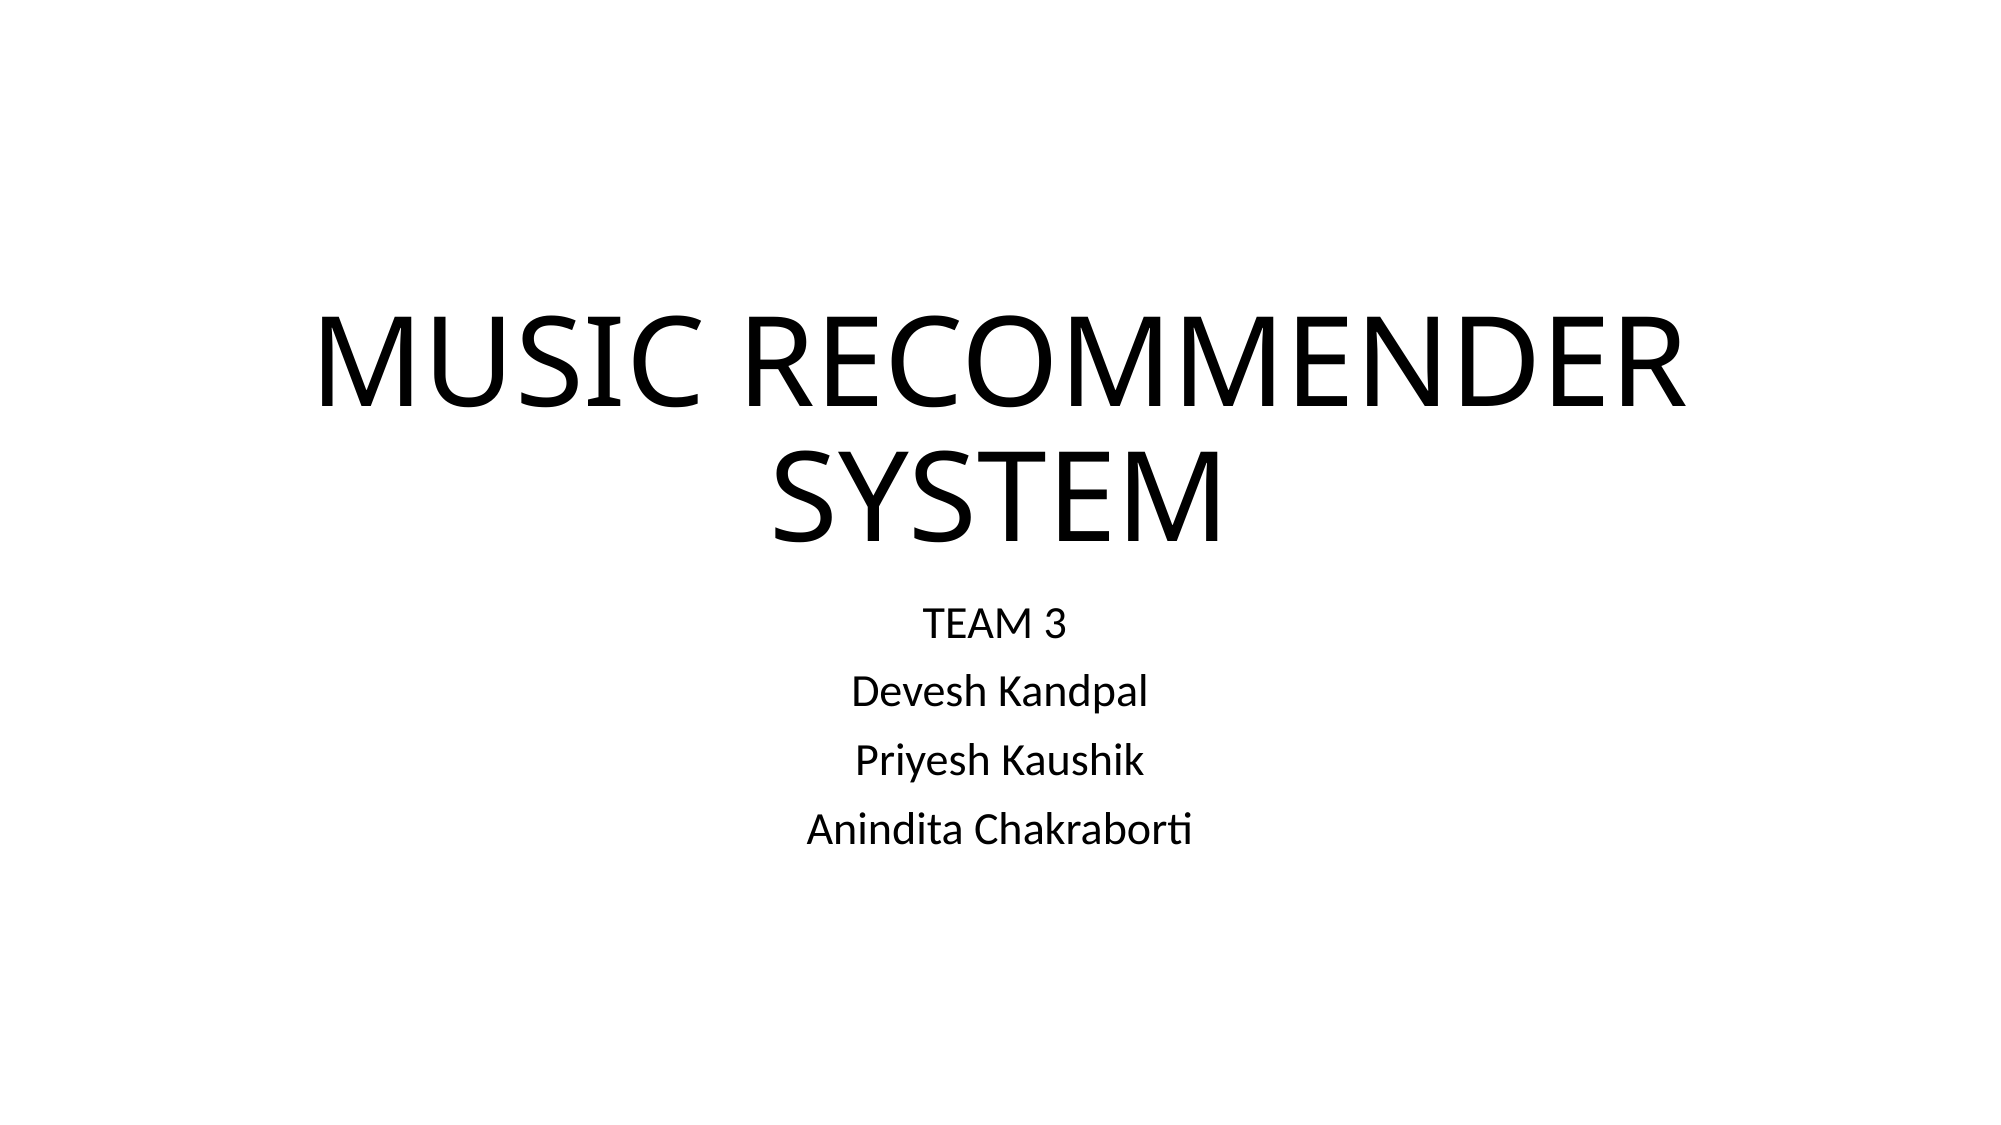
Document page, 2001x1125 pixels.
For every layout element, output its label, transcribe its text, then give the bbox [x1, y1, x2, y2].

title MUSIC RECOMMENDER SYSTEM [249, 184, 1750, 576]
subtitle TEAM 3 Devesh Kandpal Priyesh Kaushik Anindita Chakraborti [249, 590, 1750, 863]
